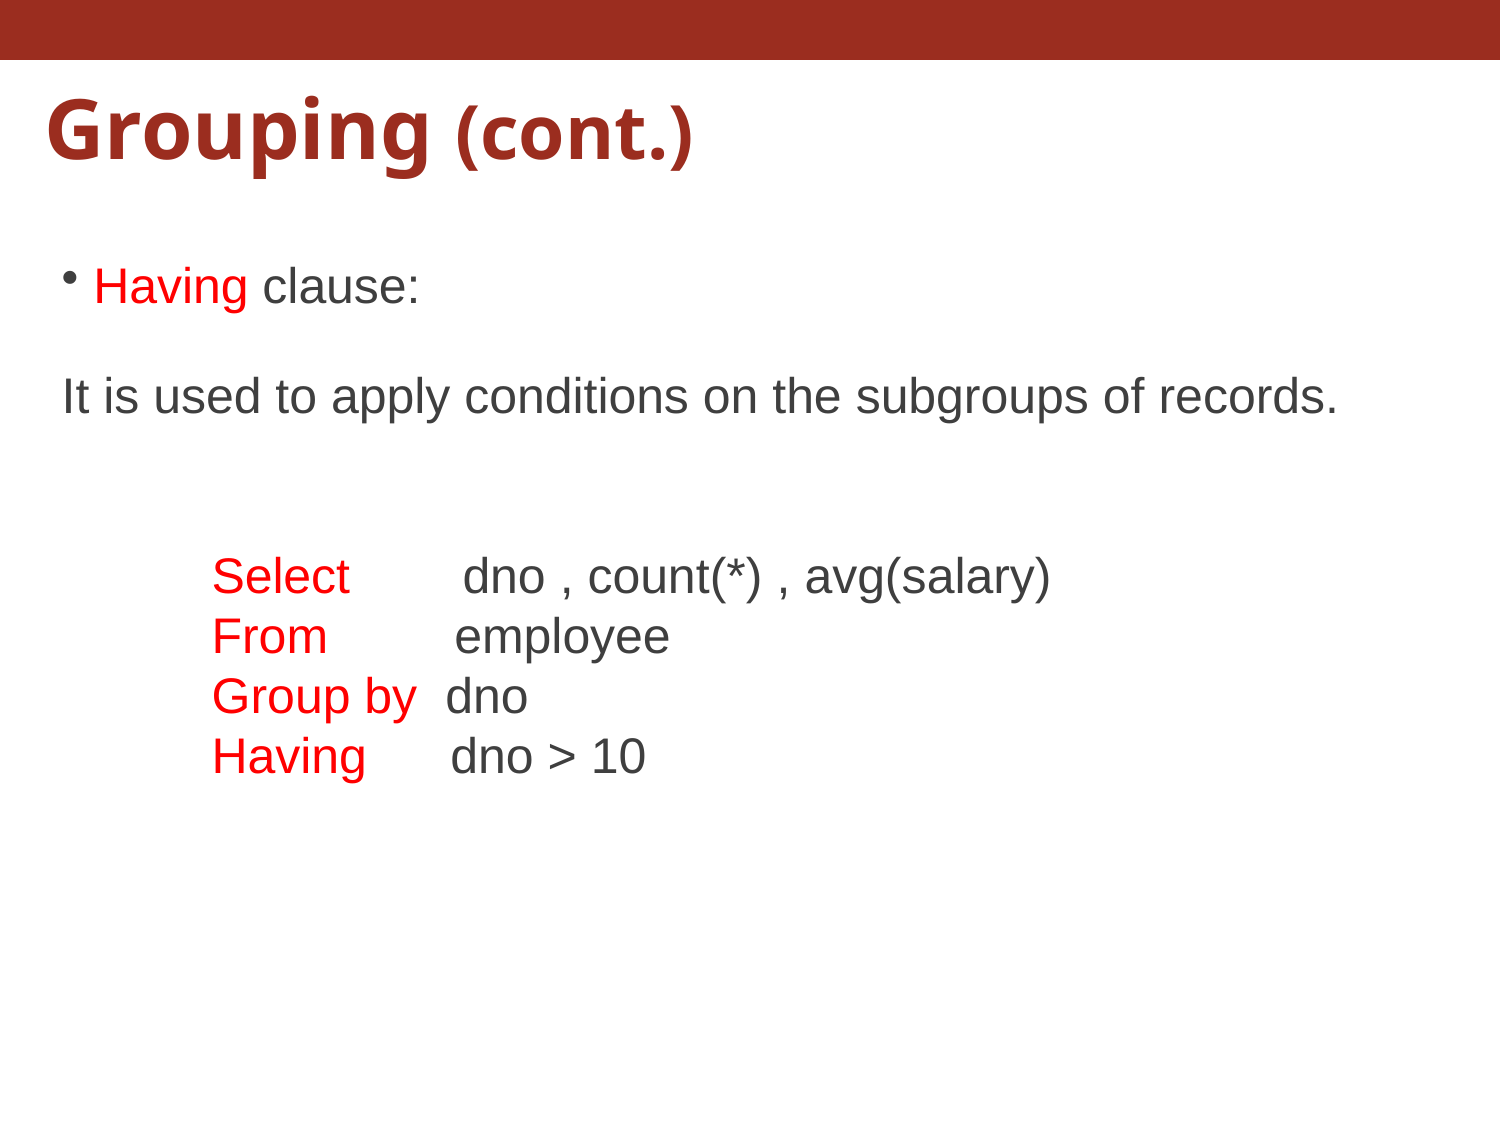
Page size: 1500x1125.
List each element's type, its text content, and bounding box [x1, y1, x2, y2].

text_box Having clause: It is used to apply conditions on the subgroups of records. Select dno , count(*) , avg(salary) From employee Group by dno Having dno > 10 [46, 246, 1465, 851]
text_box Grouping (cont.) [29, 68, 1454, 184]
